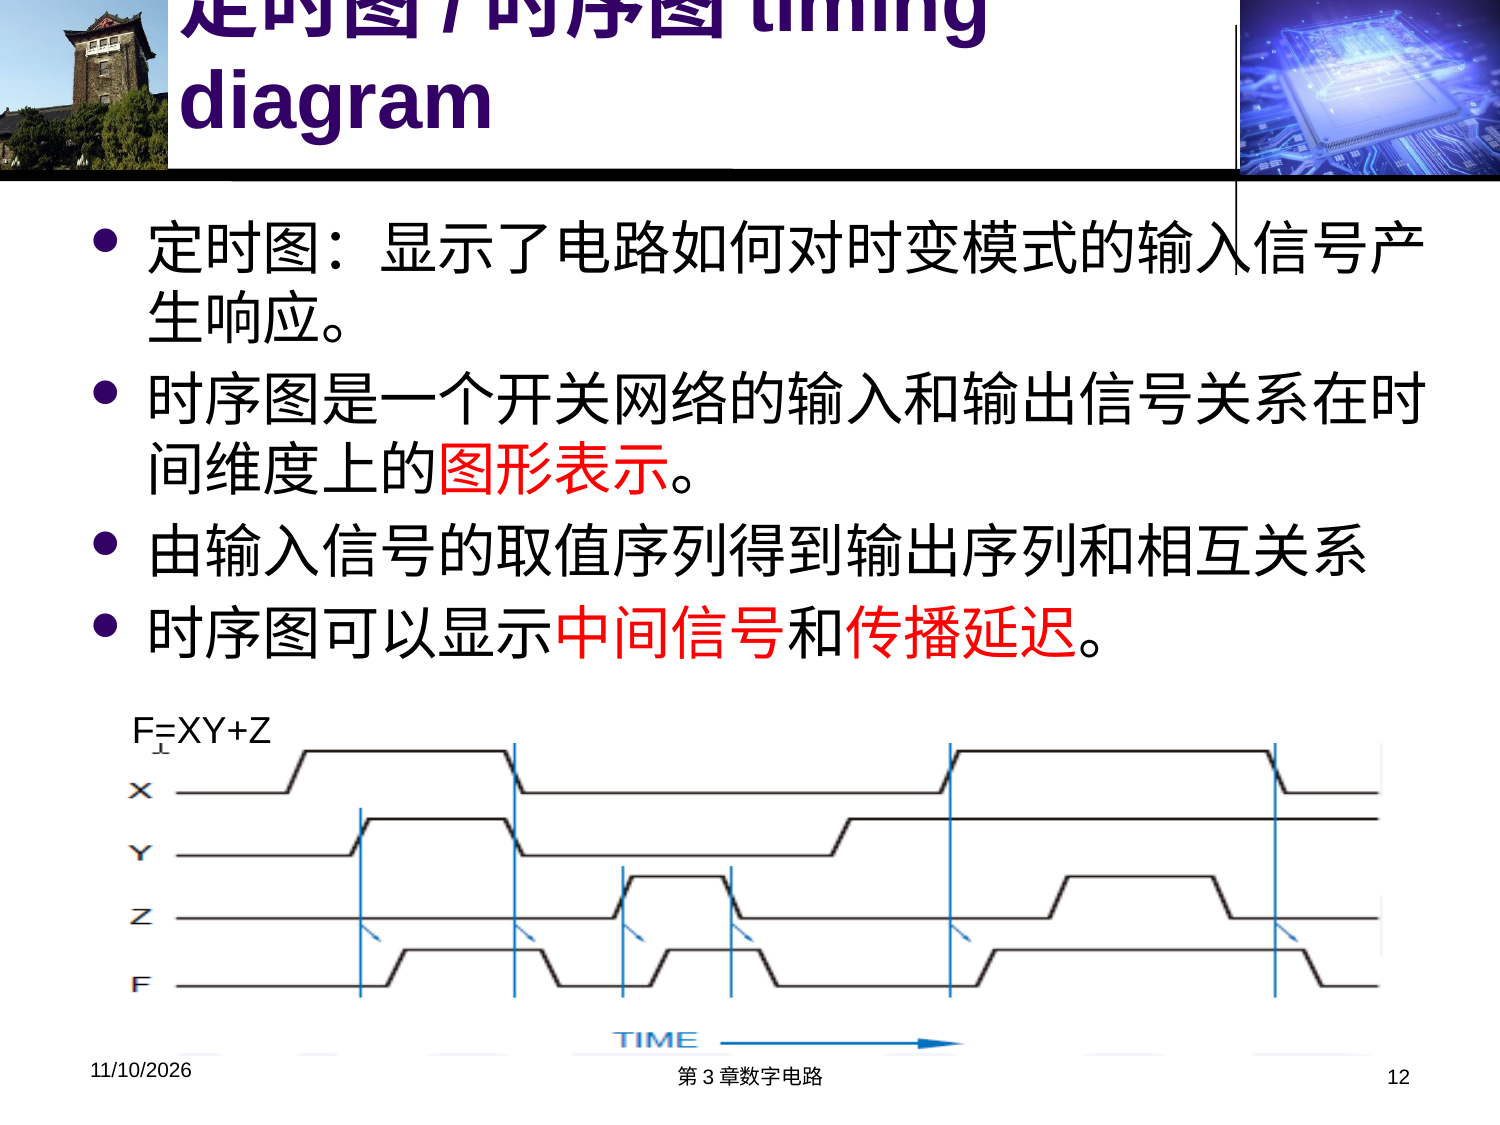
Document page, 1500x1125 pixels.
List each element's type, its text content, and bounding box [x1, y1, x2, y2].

list 定时图：显示了电路如何对时变模式的输入信号产生响应。 时序图是一个开关网络的输入和输出信号关系在时间维度上的图形表示。 由输入信号的取值序列得到输出序列和相互关系 时序图可以显示中间信号和传播延迟。 [75, 203, 1500, 693]
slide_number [74, 1048, 426, 1101]
slide_number 12 [1074, 1055, 1426, 1101]
picture [116, 743, 1383, 1057]
picture [1240, 0, 1500, 175]
title 定时图/时序图timing diagram [164, 30, 1297, 153]
picture [0, 0, 168, 170]
footer 第3章数字电路 [512, 1066, 988, 1101]
text_box F=XY+Z [117, 699, 578, 742]
